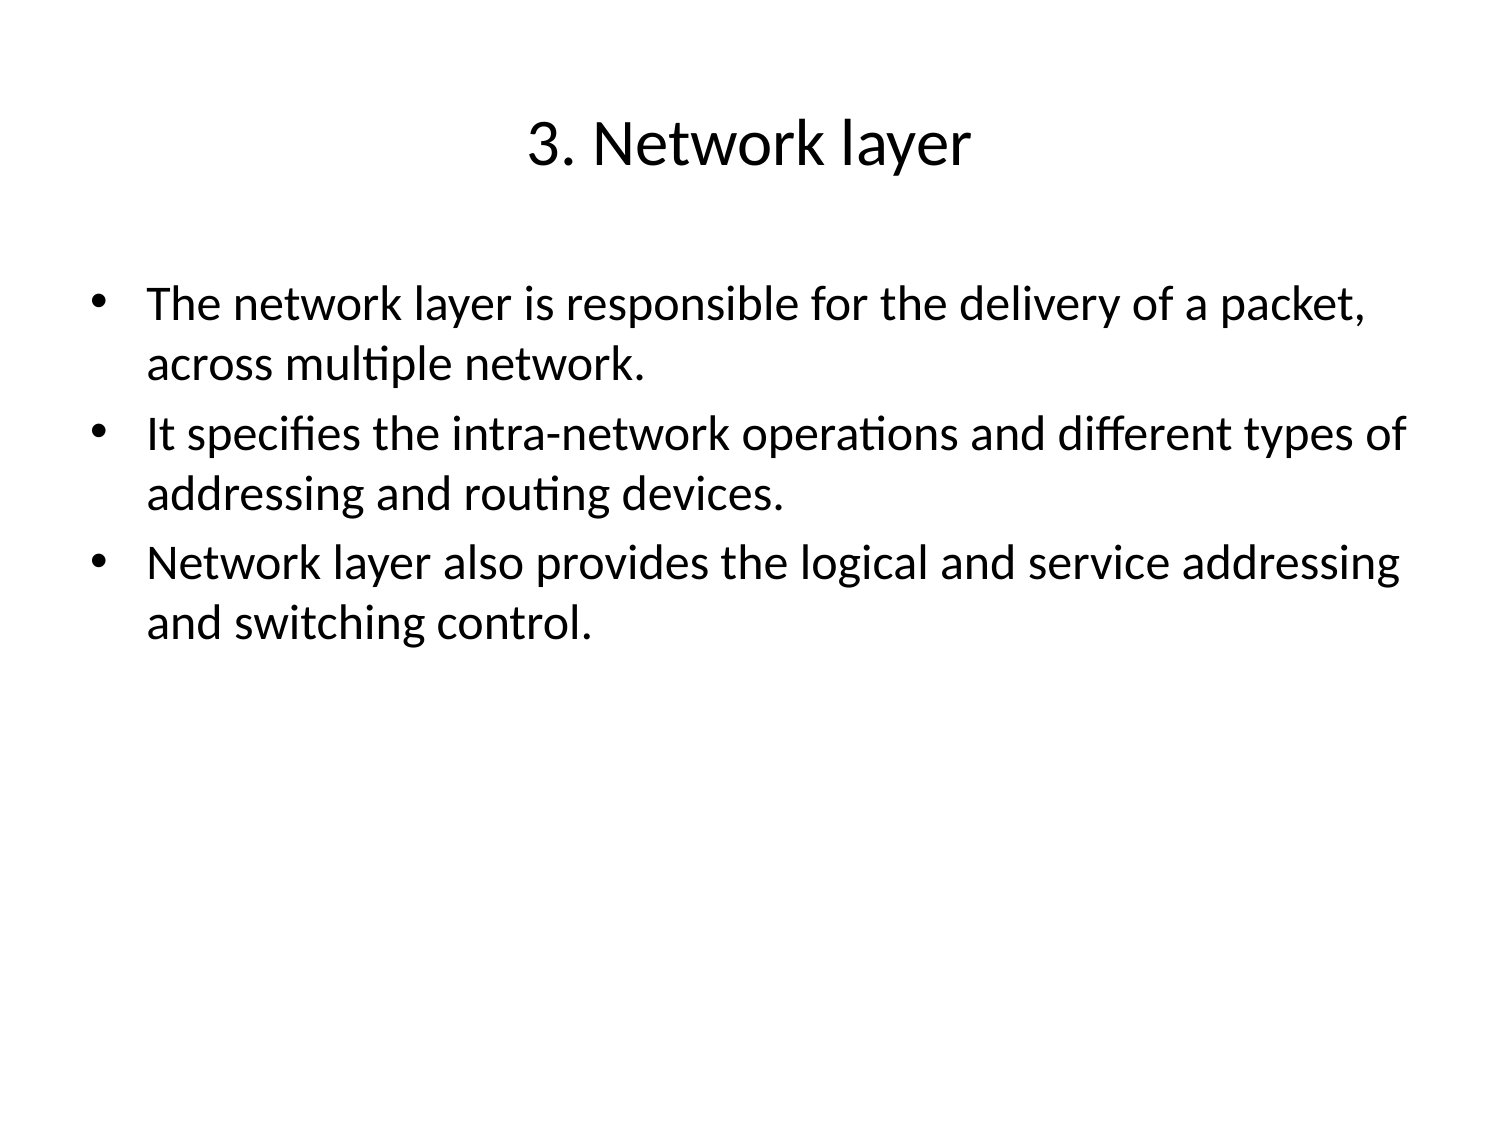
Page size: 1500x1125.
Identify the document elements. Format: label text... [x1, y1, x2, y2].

title 3. Network layer [75, 45, 1425, 233]
list The network layer is responsible for the delivery of a packet, across multiple network. It specifies the intra-network operations and different types of addressing and routing devices. Network layer also provides the logical and service addressing and switching control. [75, 262, 1425, 1005]
